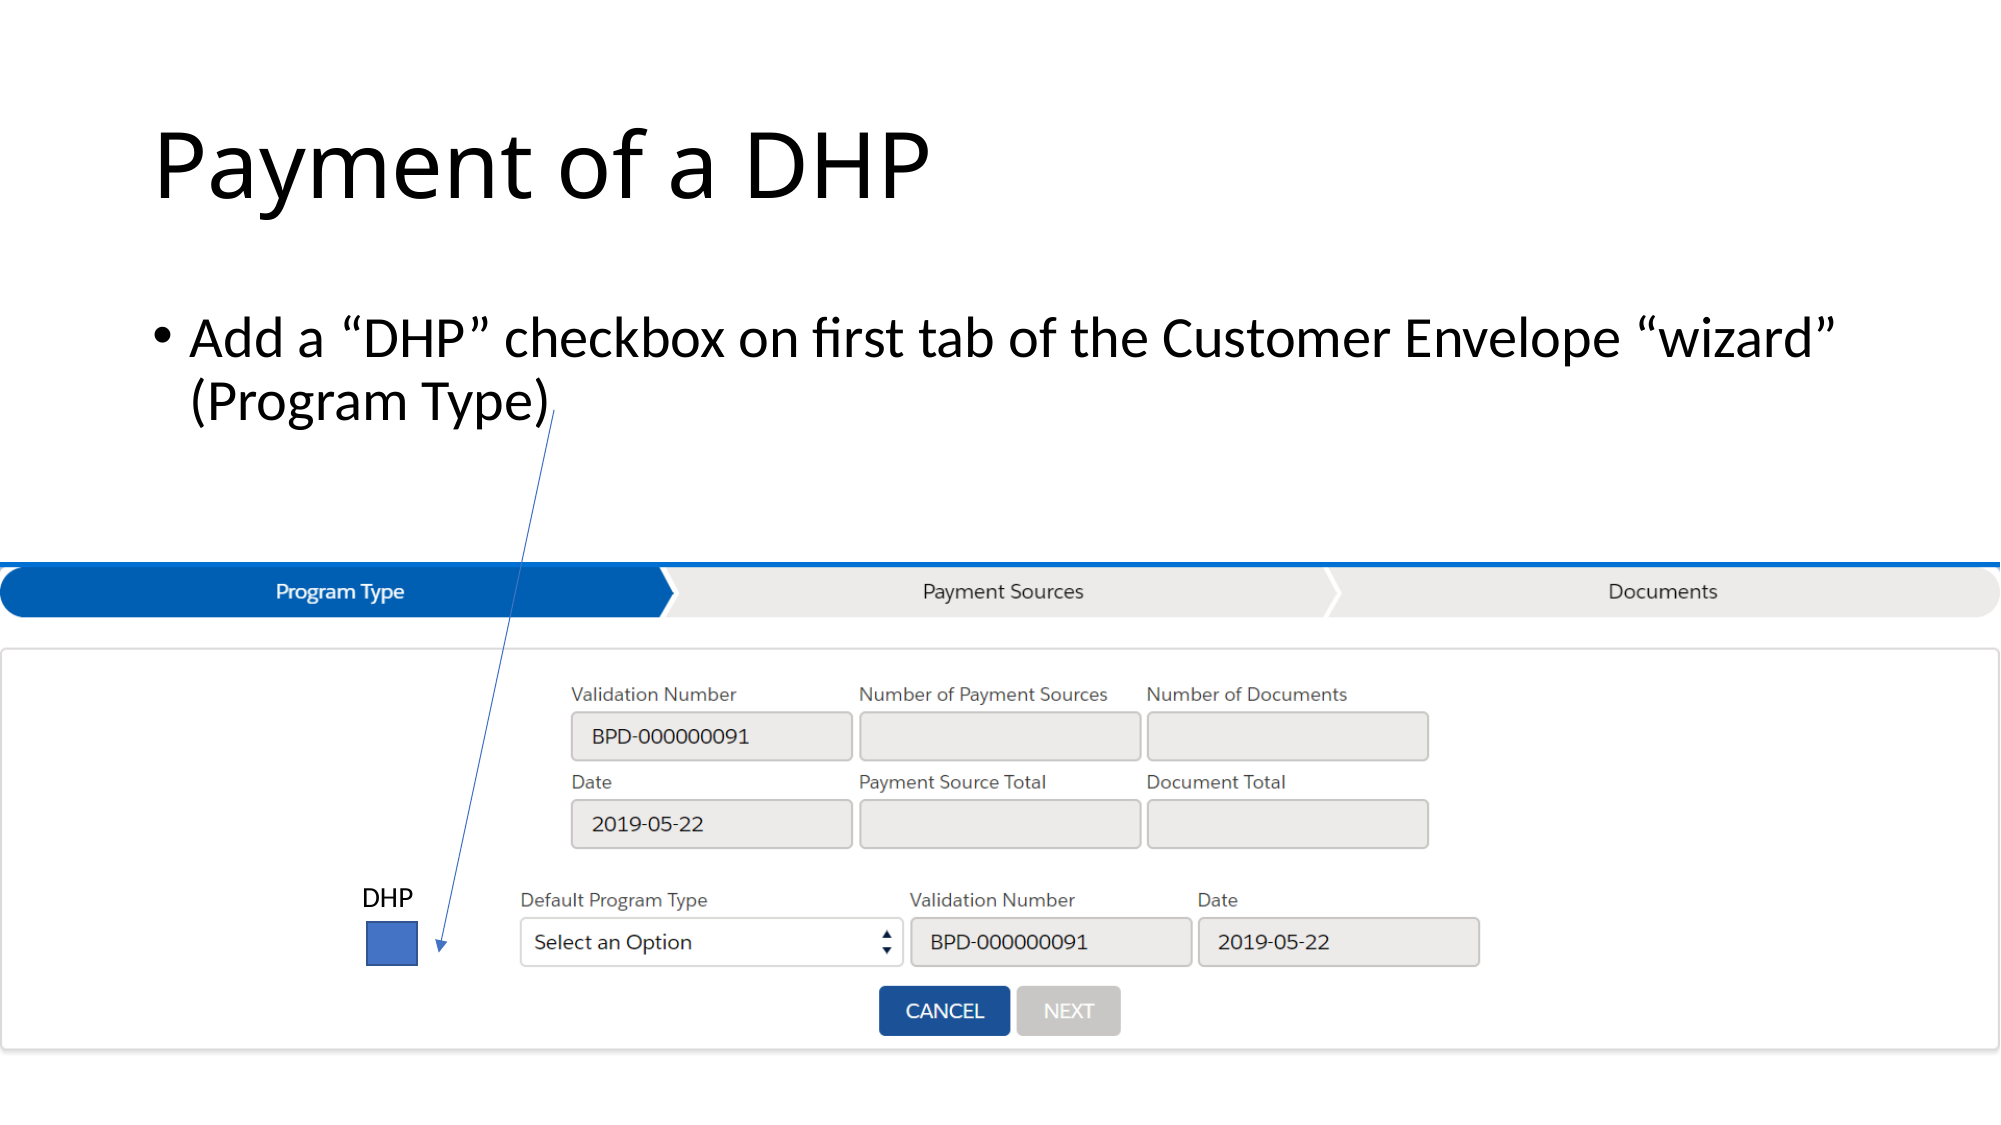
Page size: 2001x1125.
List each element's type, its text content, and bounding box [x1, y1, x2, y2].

title Payment of a DHP [137, 59, 1863, 278]
picture [0, 562, 2000, 1060]
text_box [438, 409, 555, 953]
list Add a “DHP” checkbox on first tab of the Customer Envelope “wizard” (Program Type) [137, 299, 1863, 562]
